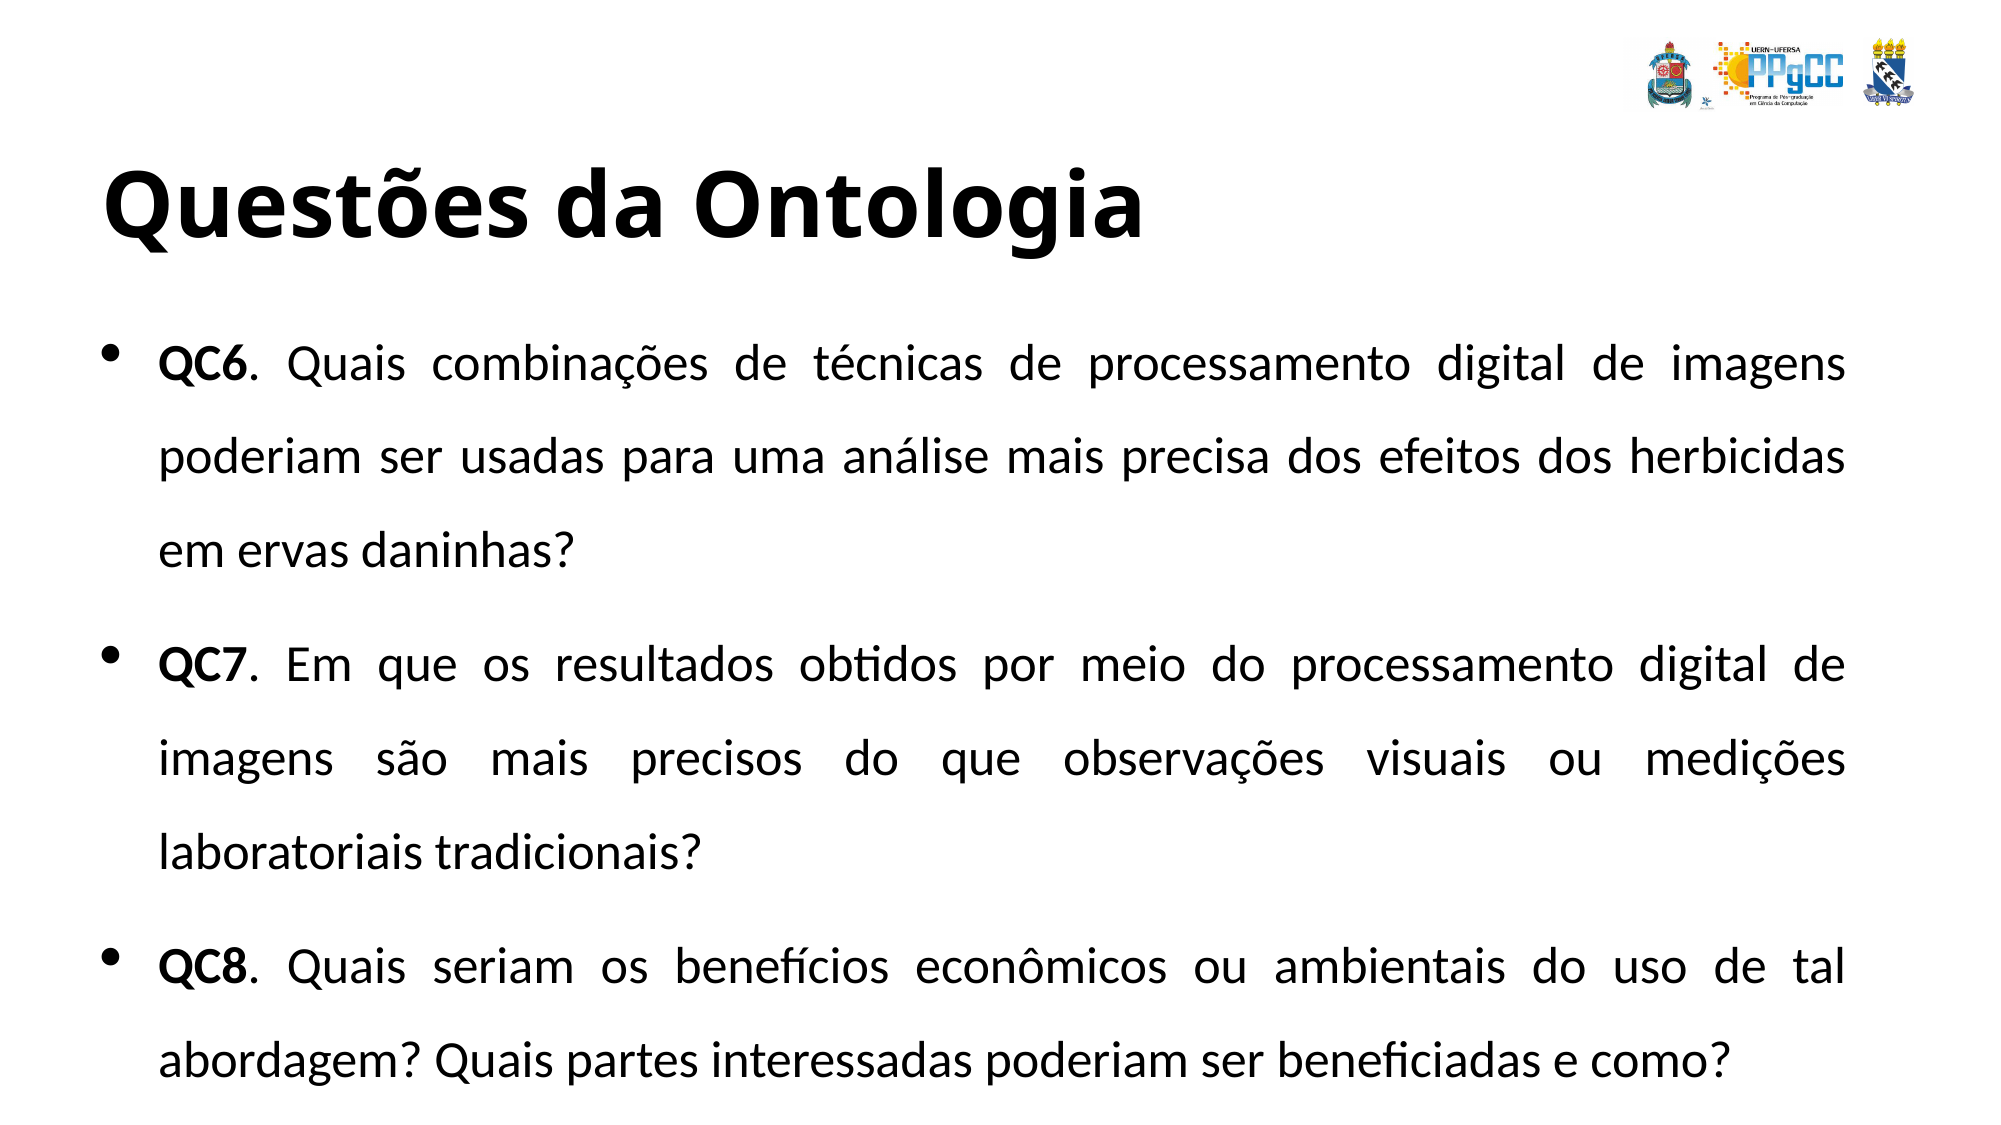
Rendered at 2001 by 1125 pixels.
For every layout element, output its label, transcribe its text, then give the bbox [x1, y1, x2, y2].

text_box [1623, 37, 1914, 112]
title Questões da Ontologia [86, 59, 1863, 289]
list QC6. Quais combinações de técnicas de processamento digital de imagens poderiam ser usadas para uma análise mais precisa dos efeitos dos herbicidas em ervas daninhas? QC7. Em que os resultados obtidos por meio do processamento digital de imagens são mais precisos do que observações visuais ou medições laboratoriais tradicionais? QC8. Quais seriam os benefícios econômicos ou ambientais do uso de tal abordagem? Quais partes interessadas poderiam ser beneficiadas e como? [86, 289, 1863, 1014]
